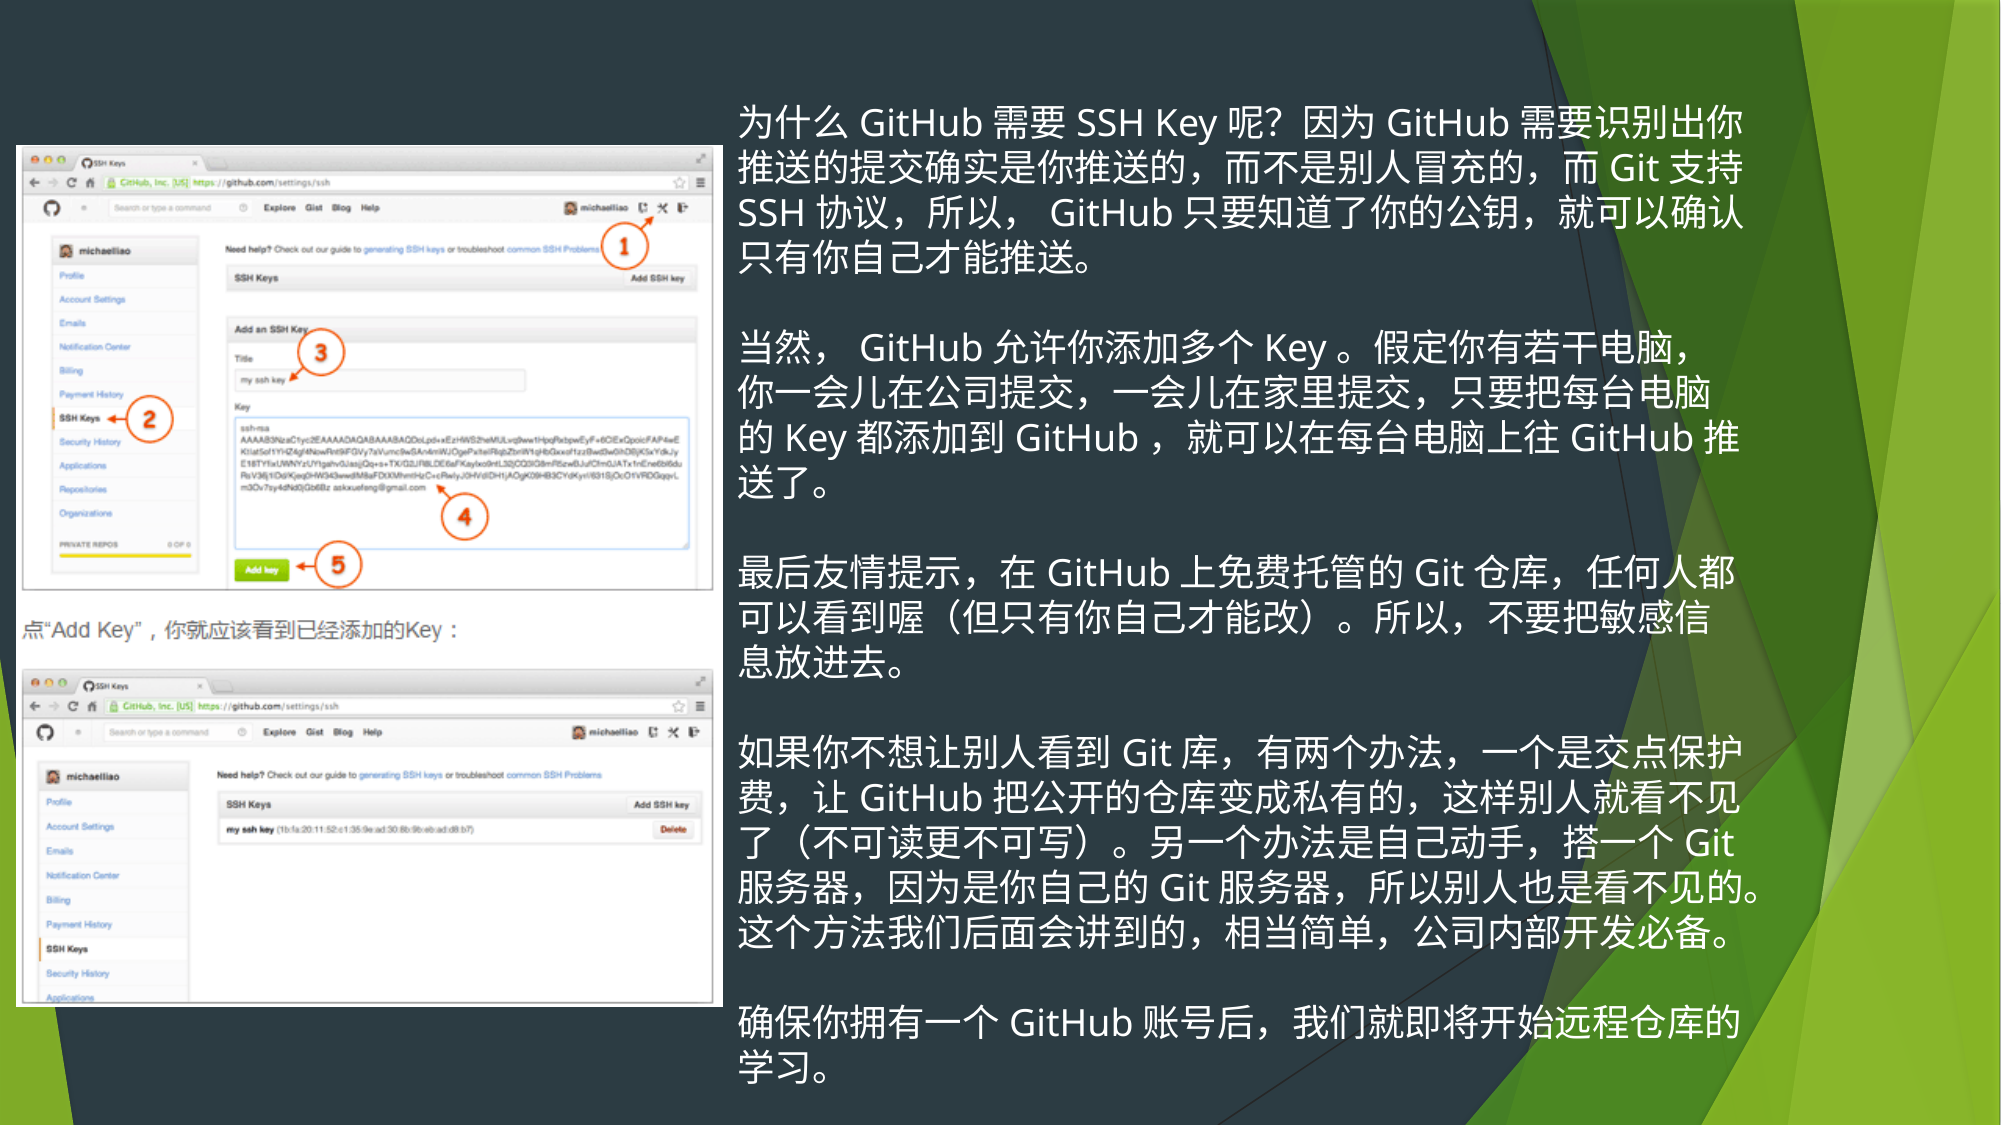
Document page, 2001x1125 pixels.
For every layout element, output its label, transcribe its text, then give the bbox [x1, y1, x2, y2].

text_box 为什么GitHub需要SSH Key呢？因为GitHub需要识别出你推送的提交确实是你推送的，而不是别人冒充的，而Git支持SSH协议，所以，GitHub只要知道了你的公钥，就可以确认只有你自己才能推送。 当然，GitHub允许你添加多个Key。假定你有若干电脑，你一会儿在公司提交，一会儿在家里提交，只要把每台电脑的Key都添加到GitHub，就可以在每台电脑上往GitHub推送了。 最后友情提示，在GitHub上免费托管的Git仓库，任何人都可以看到喔（但只有你自己才能改）。所以，不要把敏感信息放进去。 如果你不想让别人看到Git库，有两个办法，一个是交点保护费，让GitHub把公开的仓库变成私有的，这样别人就看不见了（不可读更不可写）。另一个办法是自己动手，搭一个Git服务器，因为是你自己的Git服务器，所以别人也是看不见的。这个方法我们后面会讲到的，相当简单，公司内部开发必备。 确保你拥有一个GitHub账号后，我们就即将开始远程仓库的学习。 [721, 90, 1764, 1098]
picture [16, 145, 724, 1008]
